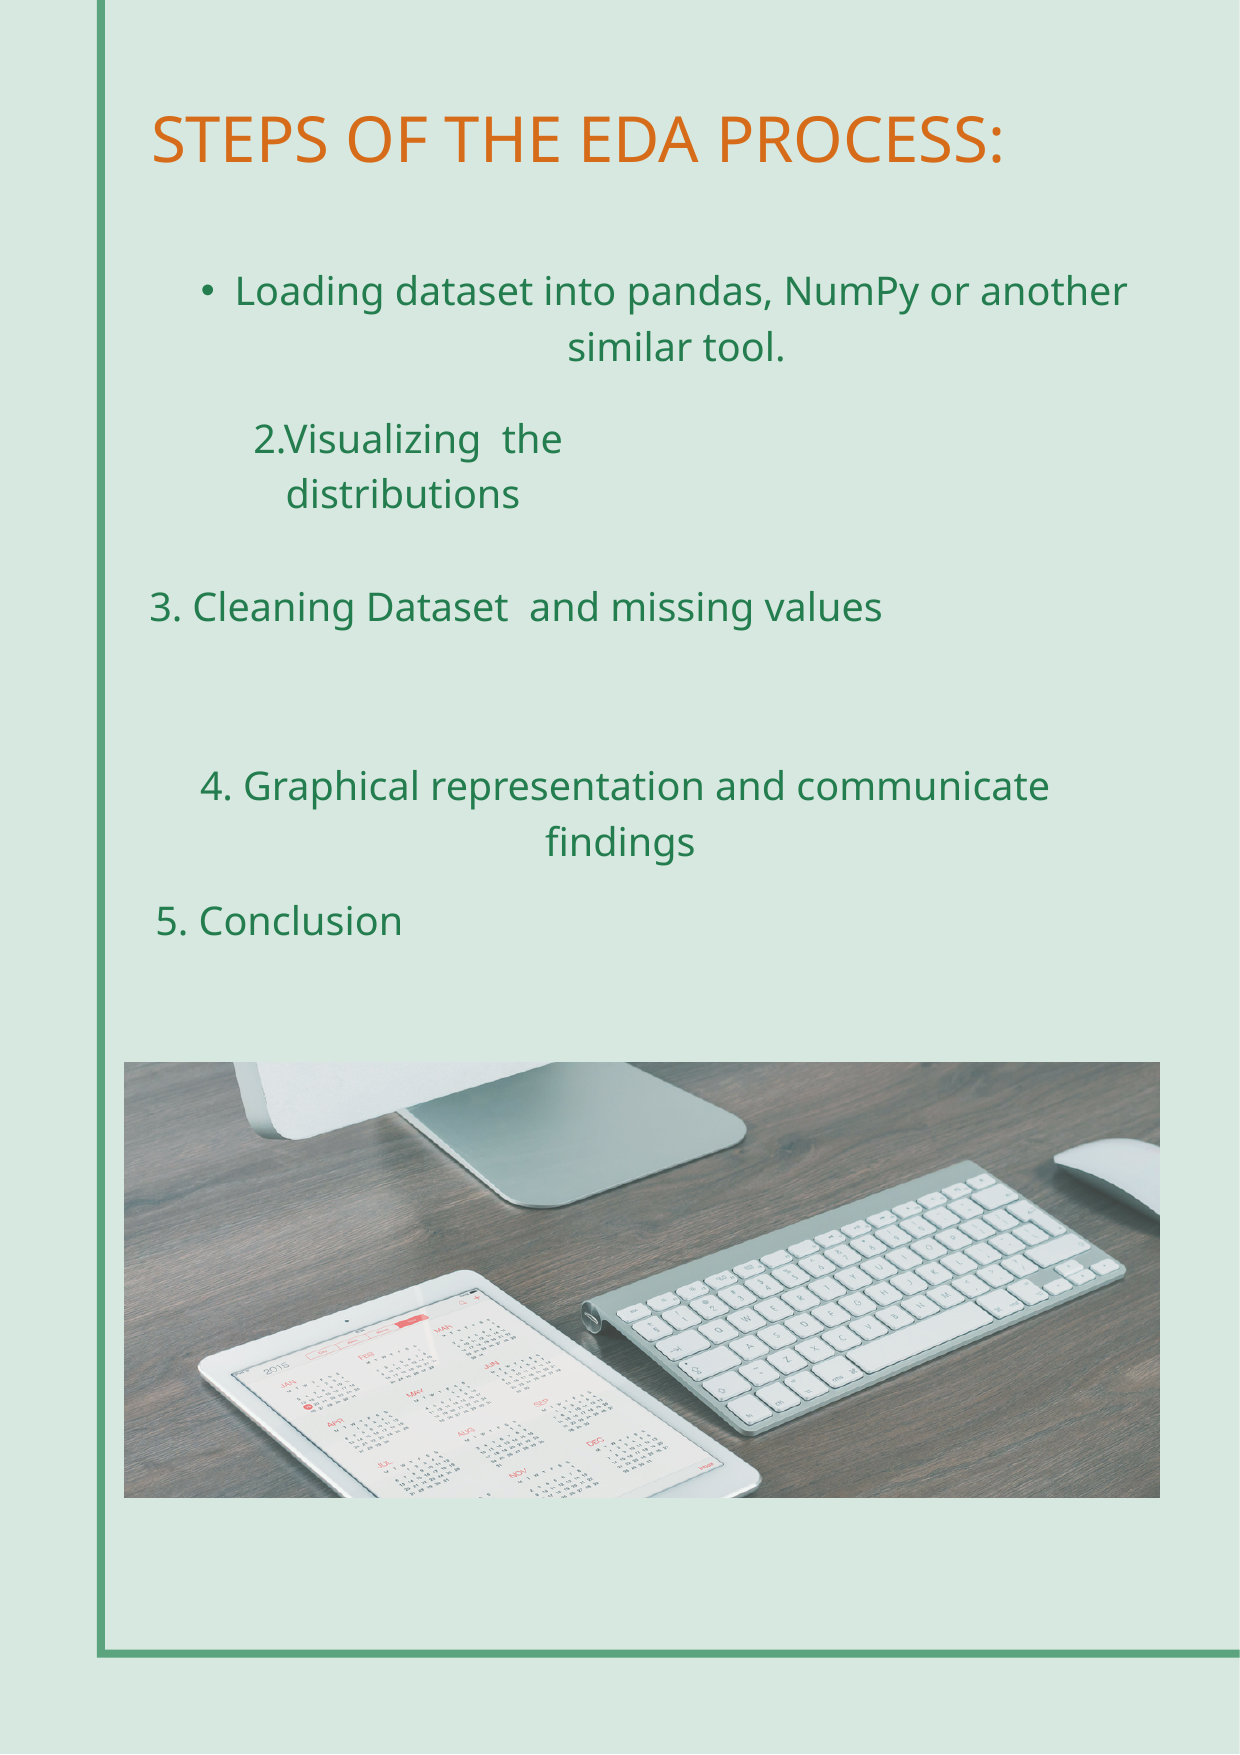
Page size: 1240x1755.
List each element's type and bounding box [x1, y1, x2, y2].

text_box [96, 0, 1240, 1658]
text_box [123, 1062, 1160, 1498]
